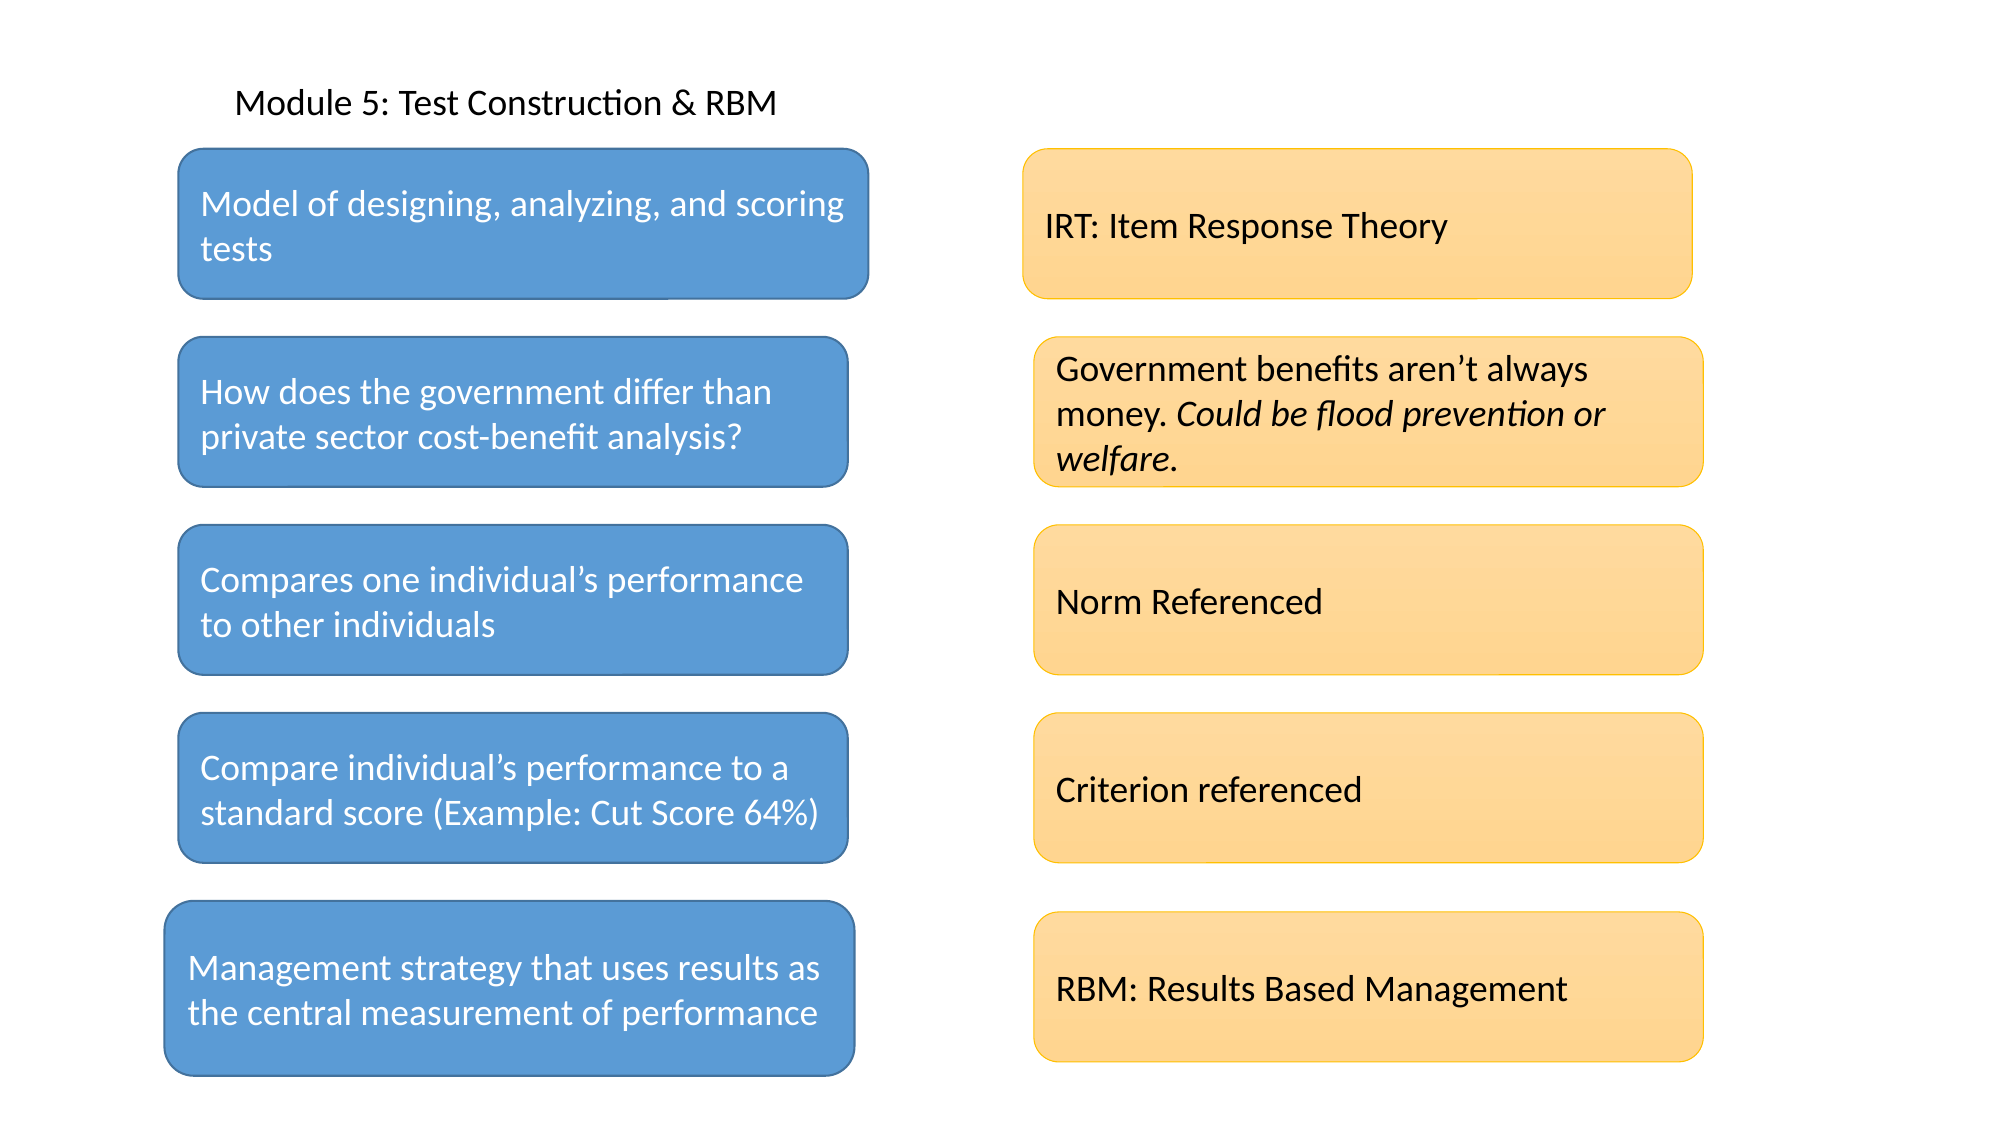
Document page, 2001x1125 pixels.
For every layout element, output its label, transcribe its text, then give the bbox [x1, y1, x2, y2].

text_box IRT: Item Response Theory [1022, 148, 1693, 300]
text_box How does the government differ than private sector cost-benefit analysis? [177, 335, 849, 488]
text_box Government benefits aren’t always money. Could be flood prevention or welfare. [1033, 336, 1704, 488]
text_box Criterion referenced [1033, 712, 1704, 864]
text_box Compares one individual’s performance to other individuals [177, 523, 849, 676]
text_box Model of designing, analyzing, and scoring tests [177, 147, 870, 300]
text_box Management strategy that uses results as the central measurement of performance [163, 899, 856, 1077]
text_box RBM: Results Based Management [1033, 911, 1704, 1063]
text_box Norm Referenced [1033, 524, 1704, 676]
text_box Module 5: Test Construction & RBM [219, 70, 794, 131]
text_box Compare individual’s performance to a standard score (Example: Cut Score 64%) [177, 711, 849, 864]
